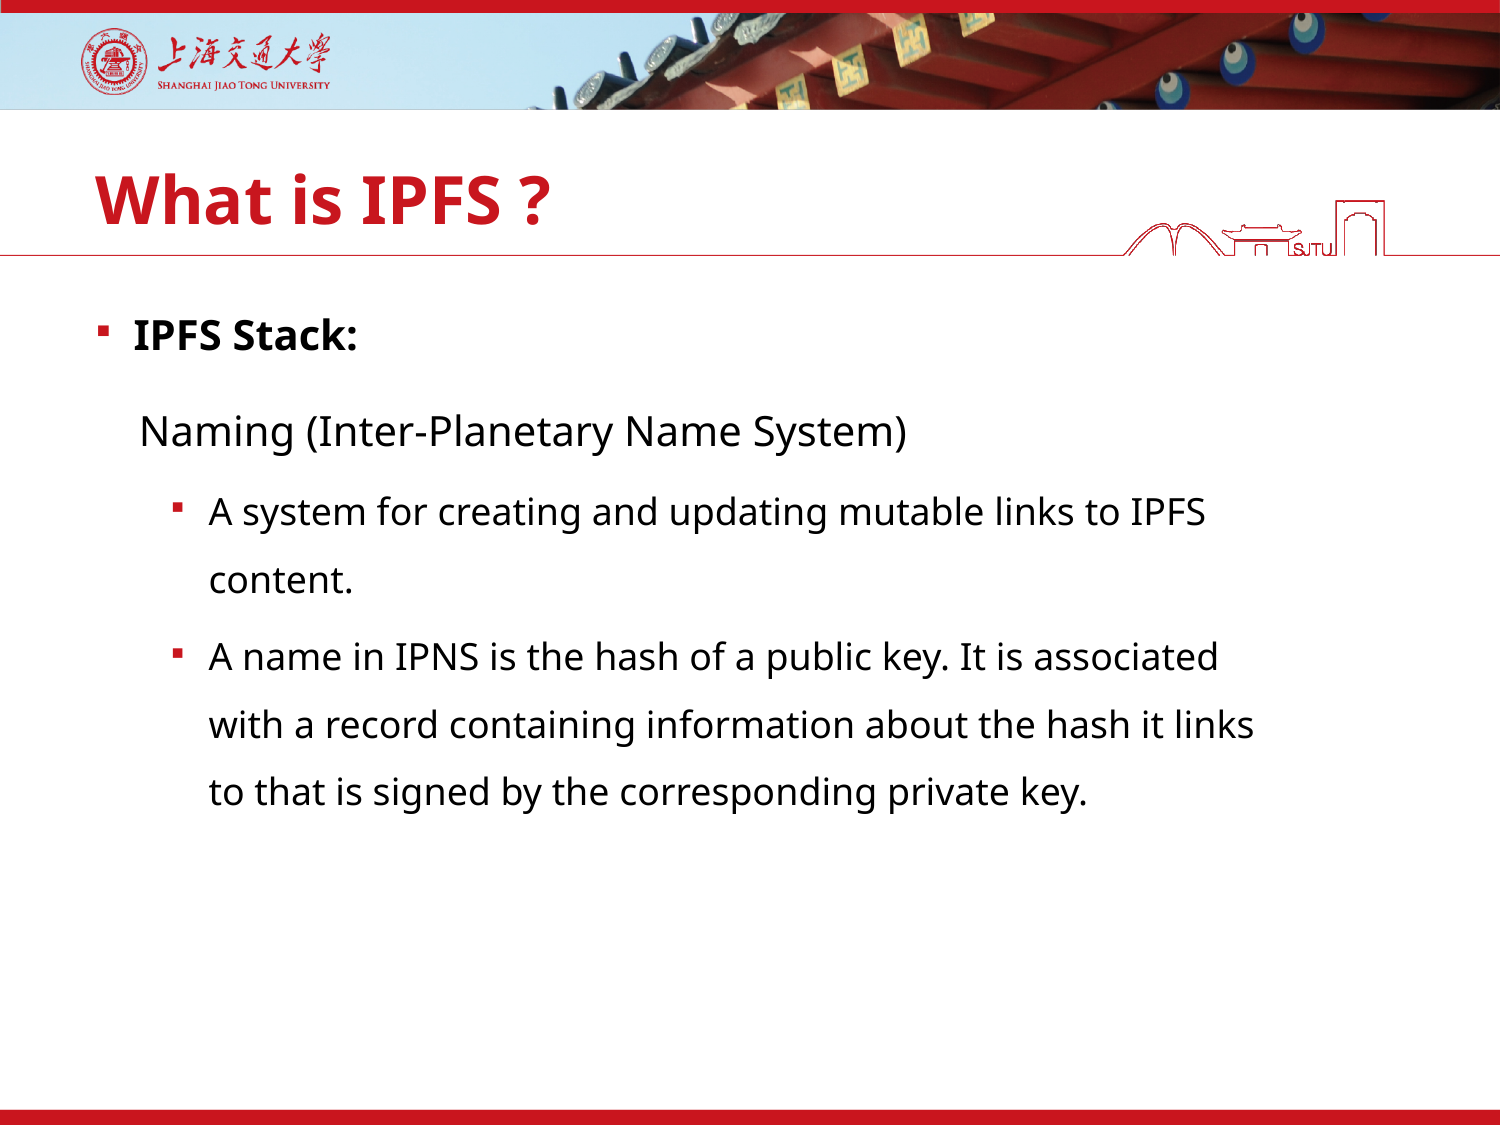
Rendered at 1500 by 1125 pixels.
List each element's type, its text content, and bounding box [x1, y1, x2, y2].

list IPFS Stack: Naming (Inter-Planetary Name System) A system for creating and updating mutable links to IPFS content. A name in IPNS is the hash of a public key. It is associated with a record containing information about the hash it links to that is signed by the corresponding private key. [81, 276, 1301, 1026]
picture [0, 0, 1500, 110]
title What is IPFS ? [81, 159, 1455, 254]
picture [0, 200, 1500, 256]
